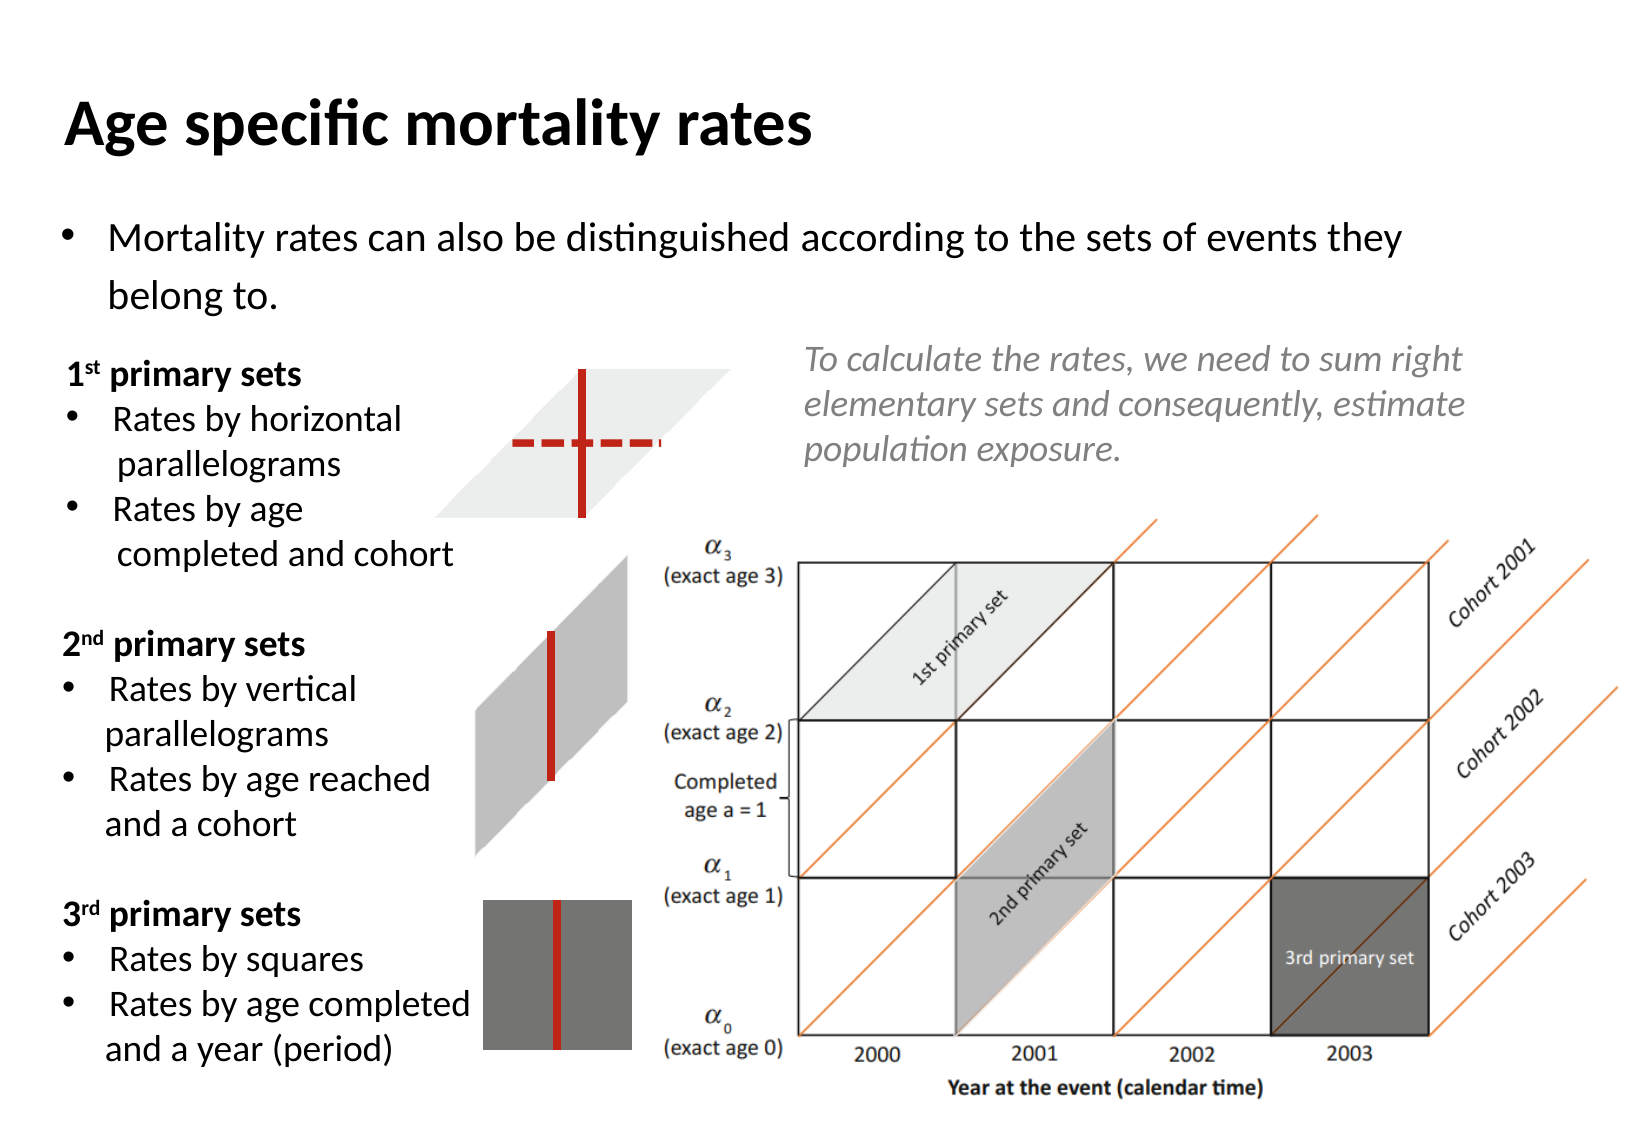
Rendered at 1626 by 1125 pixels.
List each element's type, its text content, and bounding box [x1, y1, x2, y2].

text_box 2nd primary sets Rates by vertical parallelograms Rates by age reached and a cohort [47, 611, 447, 852]
text_box Age specific mortality rates [49, 71, 829, 167]
text_box Mortality rates can also be distinguished according to the sets of events they belong to. [45, 193, 1483, 326]
text_box 1st primary sets Rates by horizontal parallelograms Rates by age completed and cohort [51, 341, 470, 581]
picture [422, 359, 1625, 1107]
text_box To calculate the rates, we need to sum right elementary sets and consequently, estimate population exposure. [789, 326, 1517, 477]
text_box 3rd primary sets Rates by squares Rates by age completed and a year (period) [47, 881, 487, 1077]
